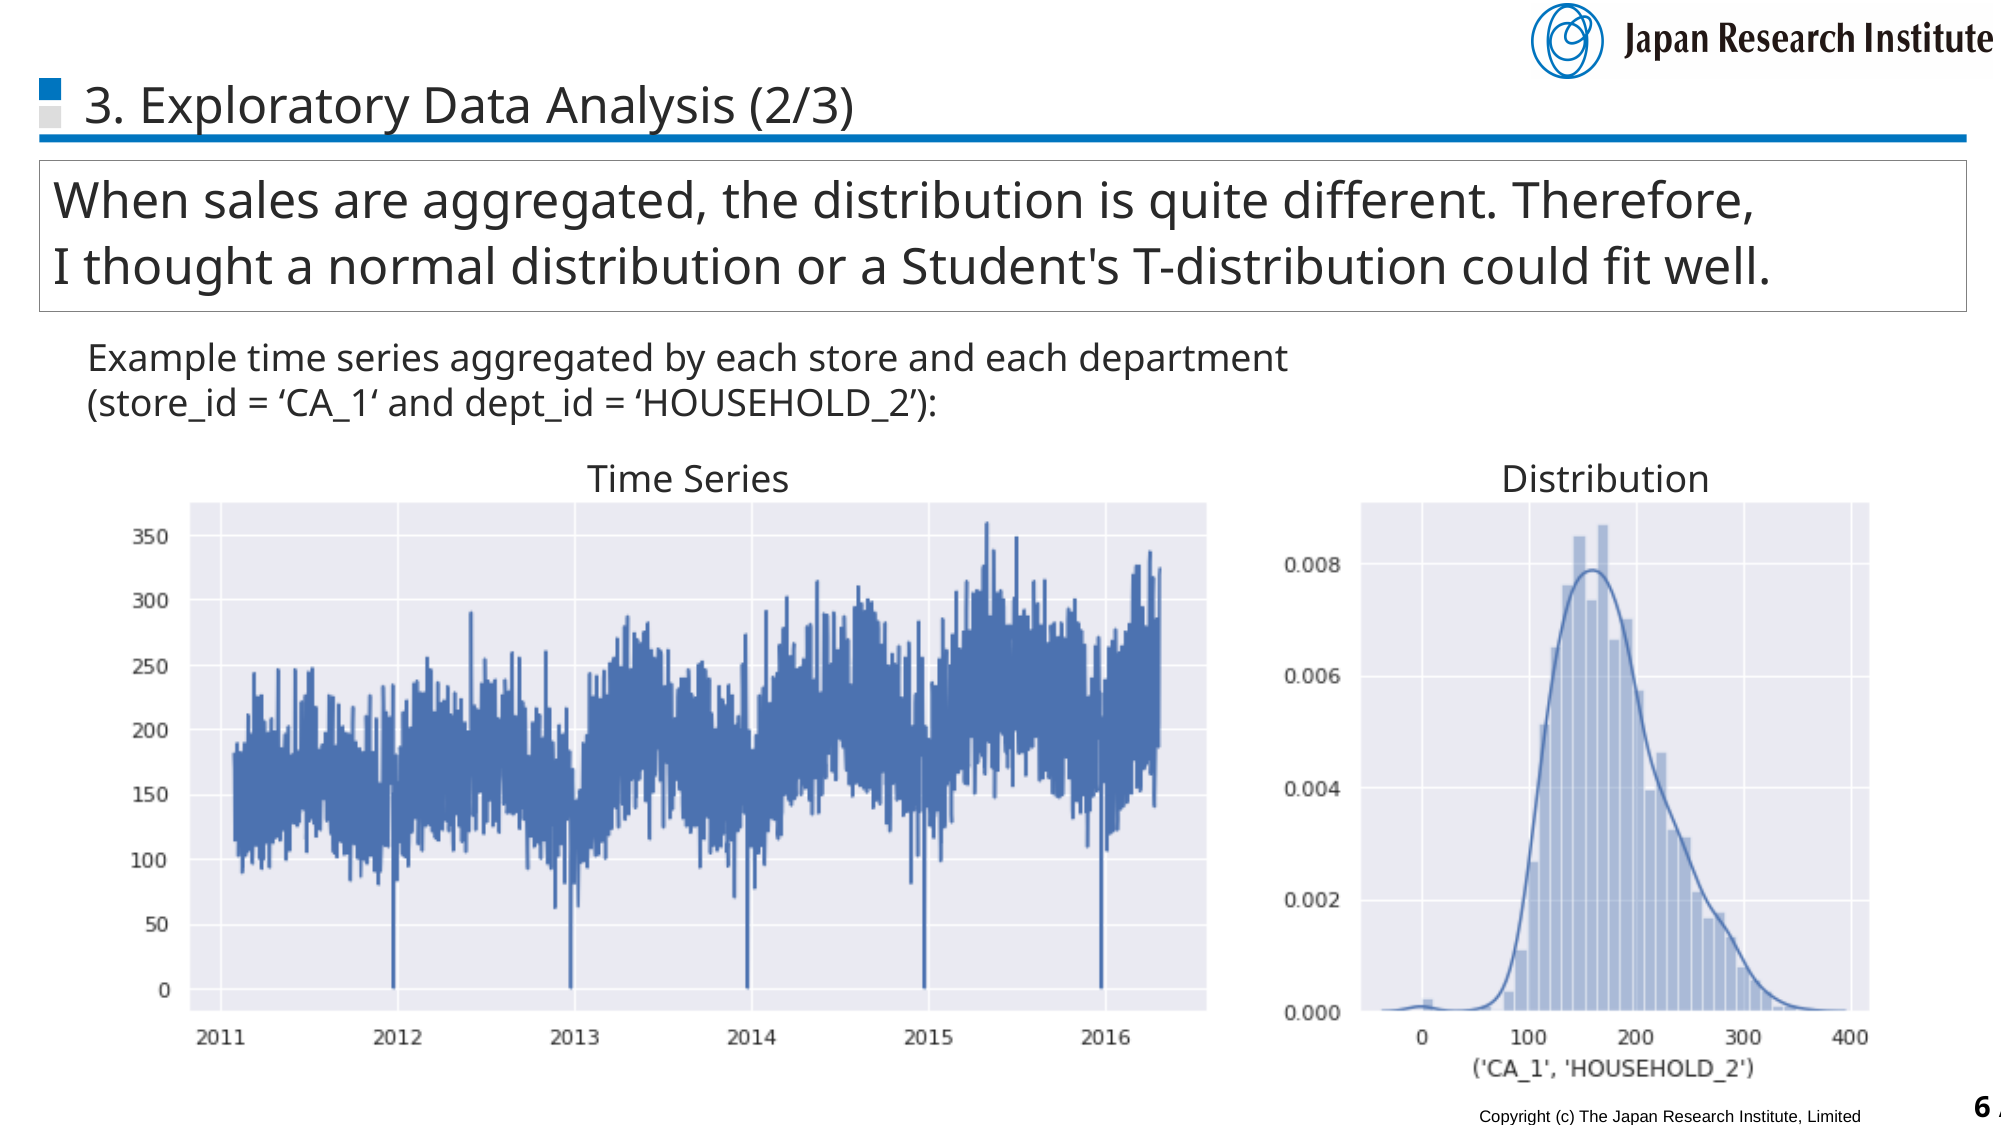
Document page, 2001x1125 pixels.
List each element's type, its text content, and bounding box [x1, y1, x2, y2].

text_box Distribution [1486, 447, 1726, 485]
picture [117, 488, 1883, 1095]
text_box Example time series aggregated by each store and each department (store_id = ‘CA_1‘ and dept_id = ‘HOUSEHOLD_2’): [72, 326, 1305, 431]
picture [1531, 3, 1993, 79]
text_box Time Series [572, 447, 805, 485]
title 3. Exploratory Data Analysis (2/3) [69, 66, 1967, 135]
list When sales are aggregated, the distribution is quite different. Therefore, I thought a normal distribution or a Student's T-distribution could fit well. [39, 160, 1967, 312]
